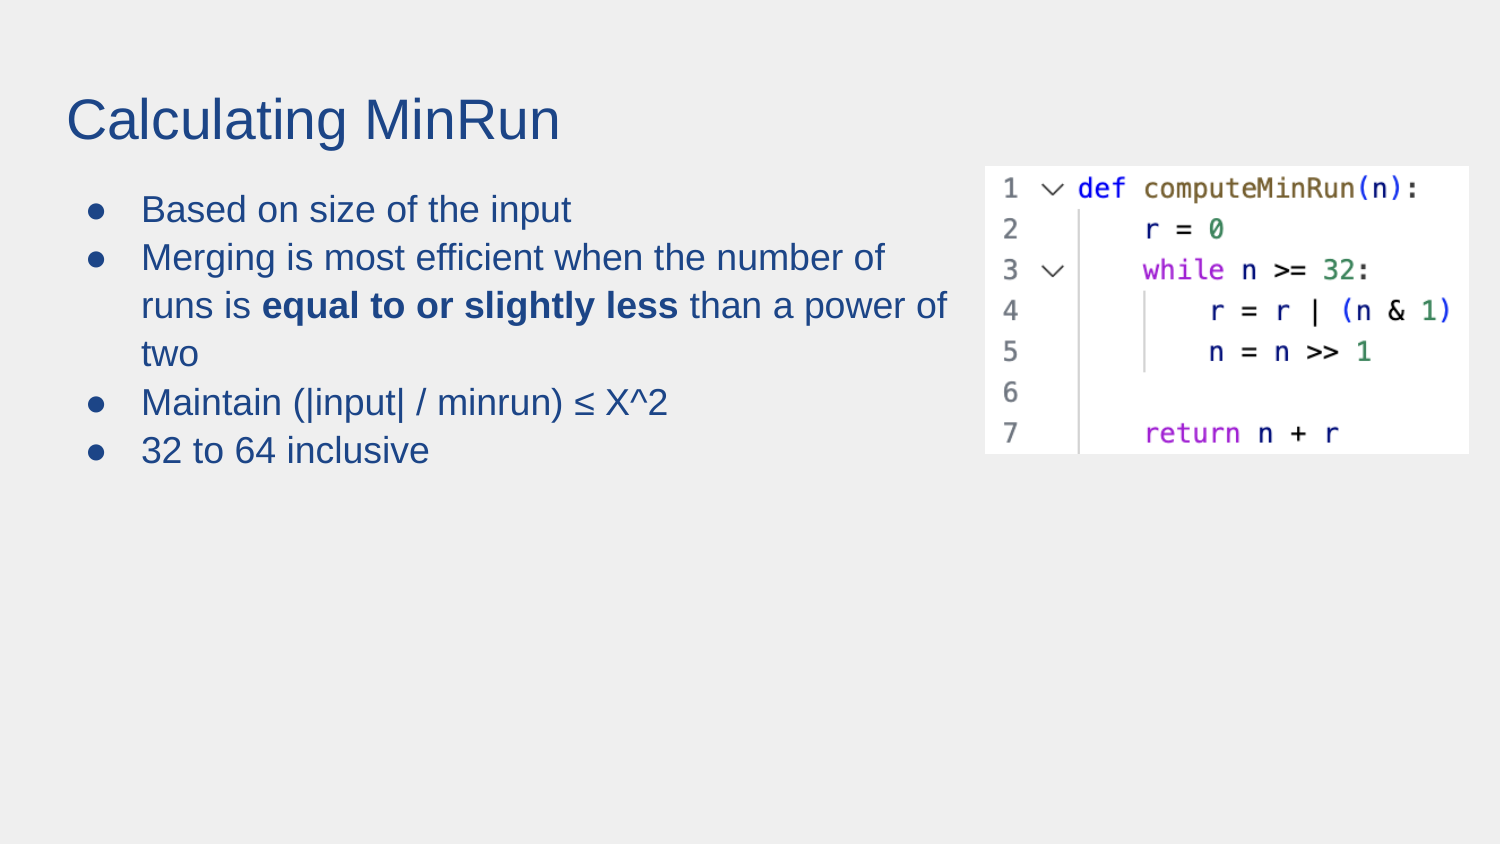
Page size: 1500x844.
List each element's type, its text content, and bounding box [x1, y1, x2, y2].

picture [985, 166, 1469, 454]
title Calculating MinRun [51, 72, 1449, 167]
list Based on size of the input Merging is most efficient when the number of runs is equal to or slightly less than a power of two Maintain (|input| / minrun) ≤ X^2 32 to 64 inclusive [51, 166, 968, 728]
